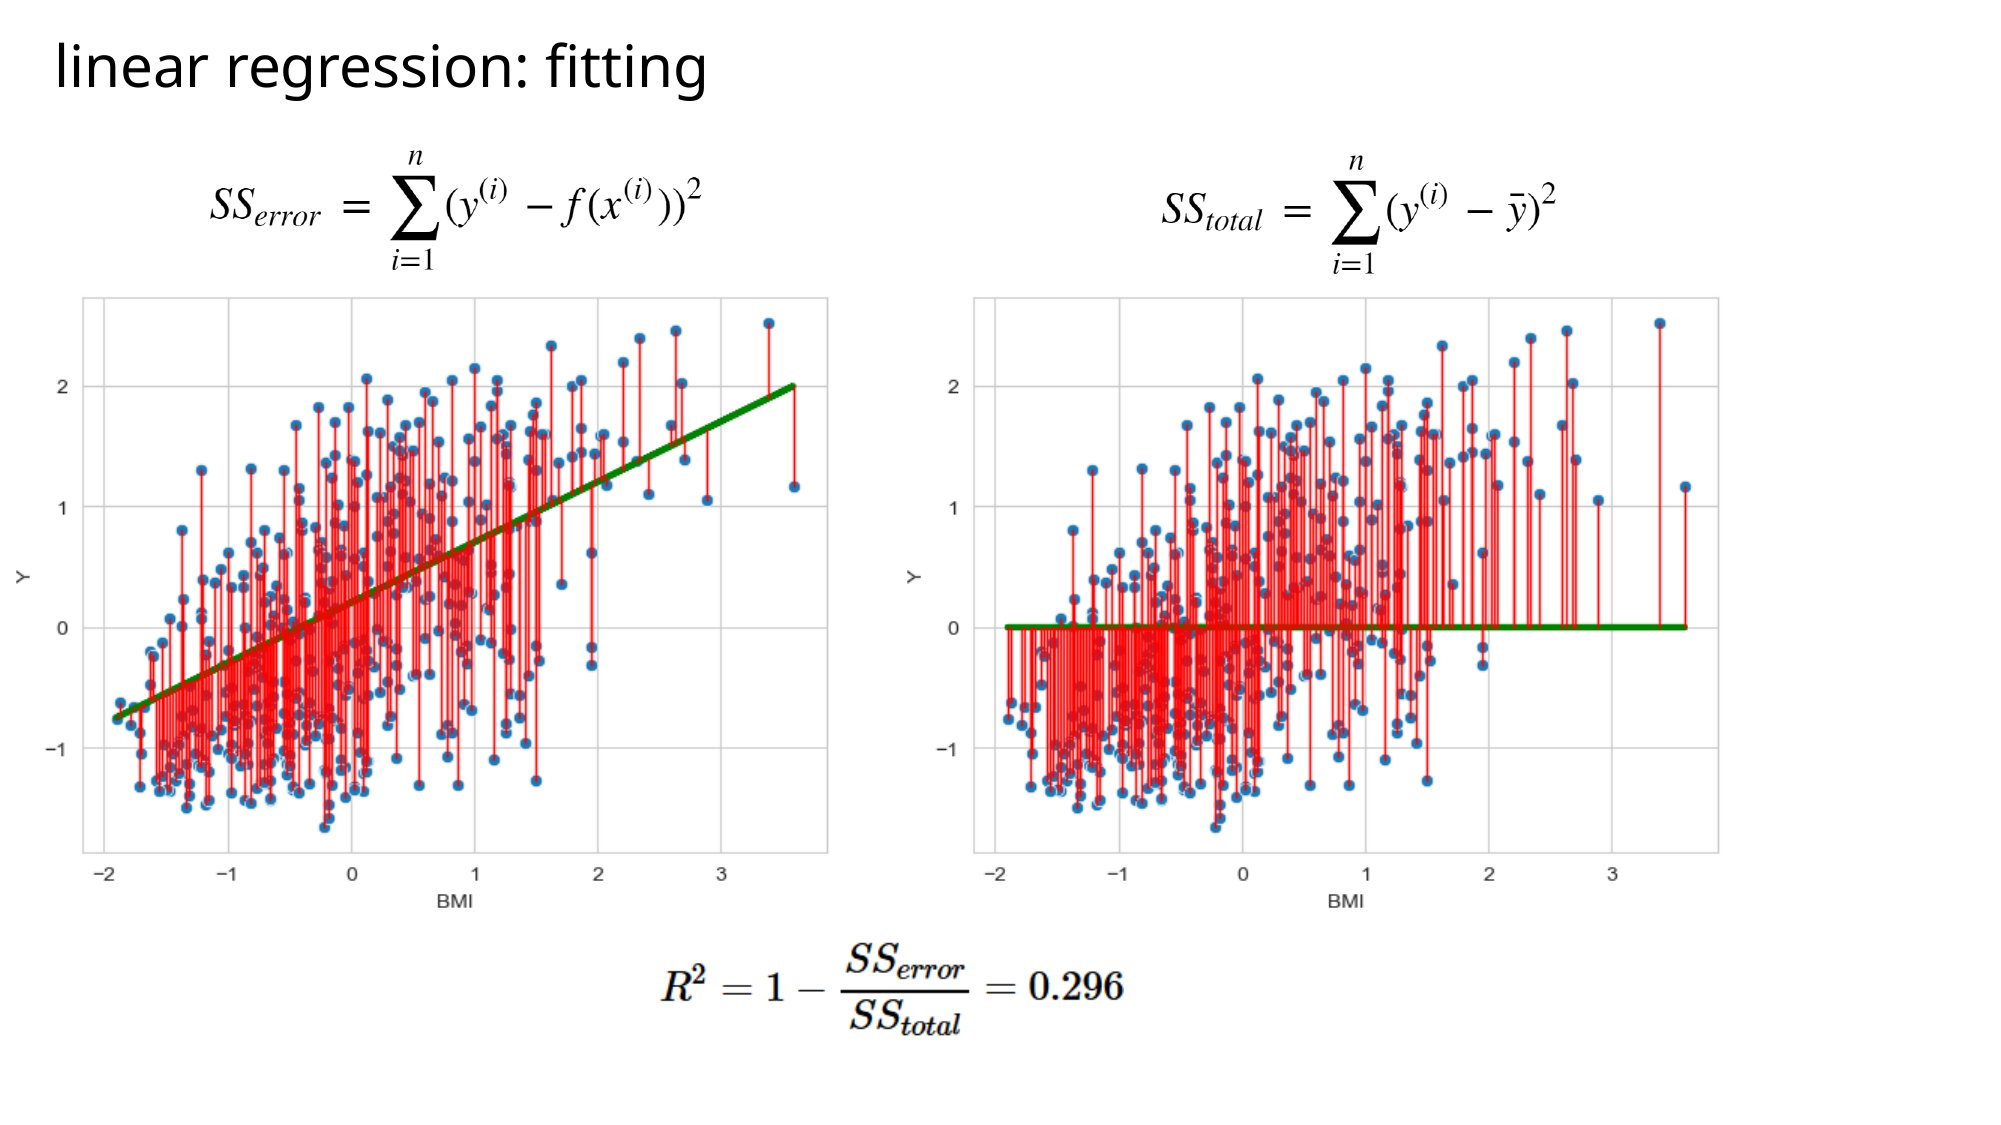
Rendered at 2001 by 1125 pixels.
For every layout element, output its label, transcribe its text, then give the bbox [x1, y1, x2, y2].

picture [3, 145, 1733, 1070]
text_box linear regression: fitting [39, 21, 1967, 107]
picture [177, 139, 706, 276]
